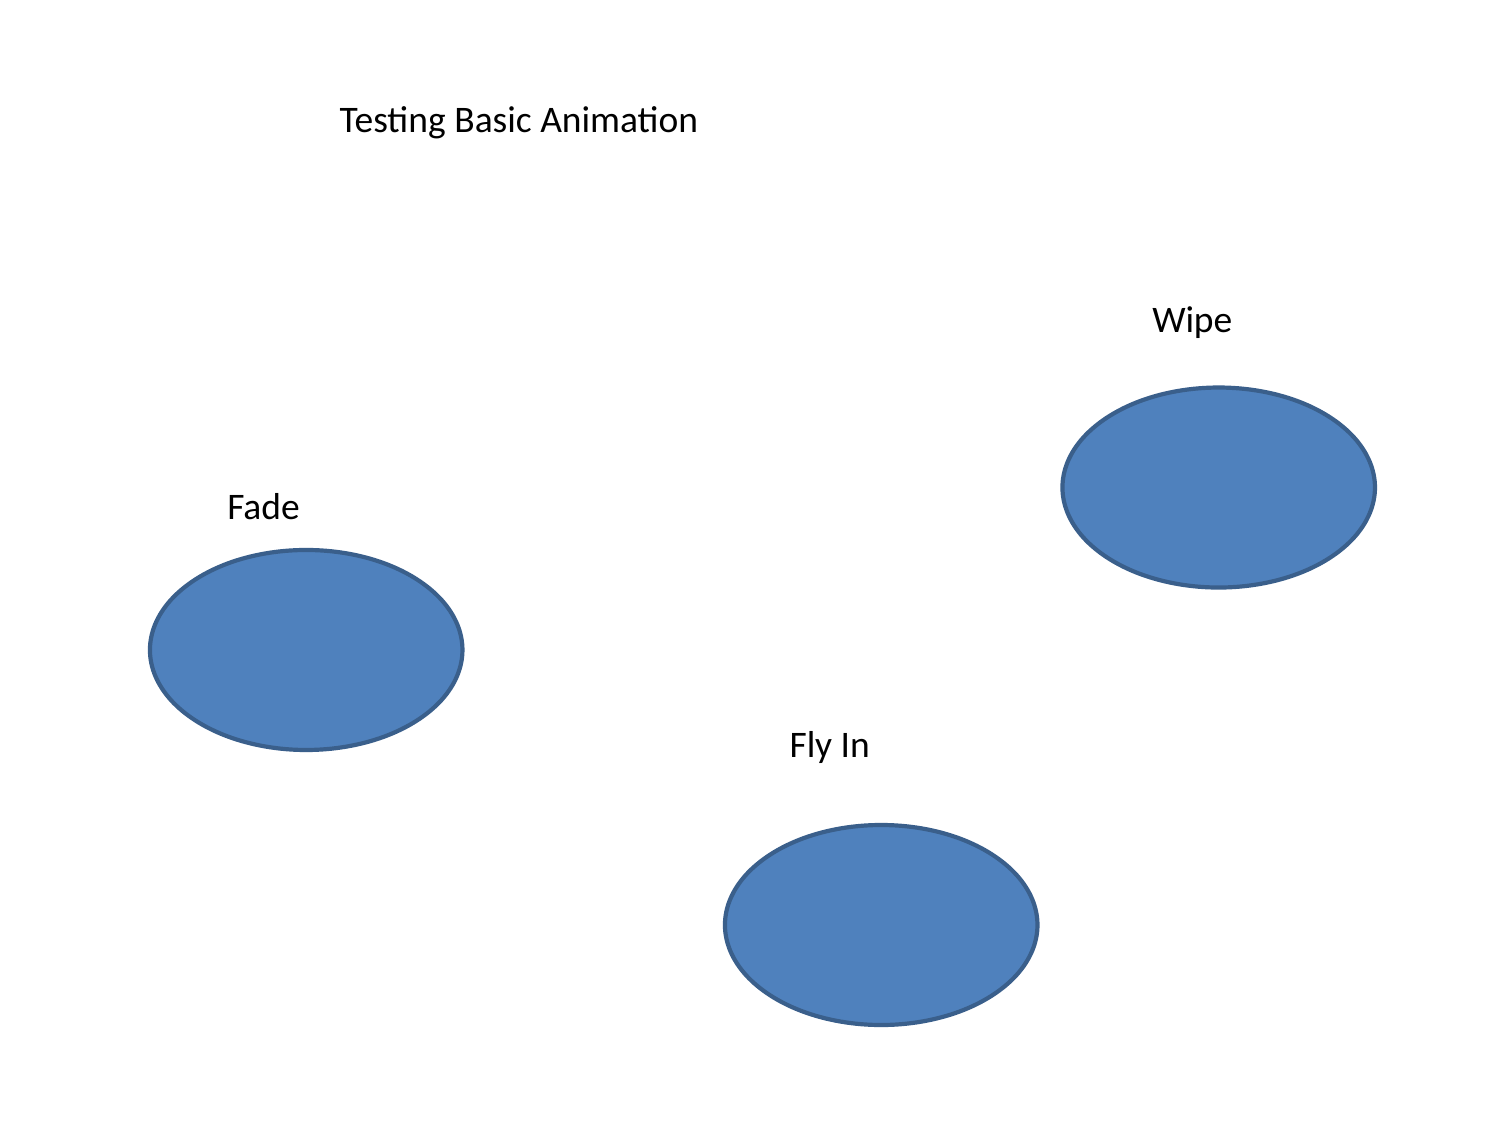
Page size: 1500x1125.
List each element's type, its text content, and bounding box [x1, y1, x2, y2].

text_box Testing Basic Animation [324, 87, 1000, 148]
text_box Wipe [1137, 287, 1375, 348]
text_box Fade [212, 474, 463, 535]
text_box [147, 547, 465, 753]
text_box [722, 822, 1040, 1028]
text_box Fly In [774, 712, 1013, 773]
text_box [1060, 385, 1378, 590]
